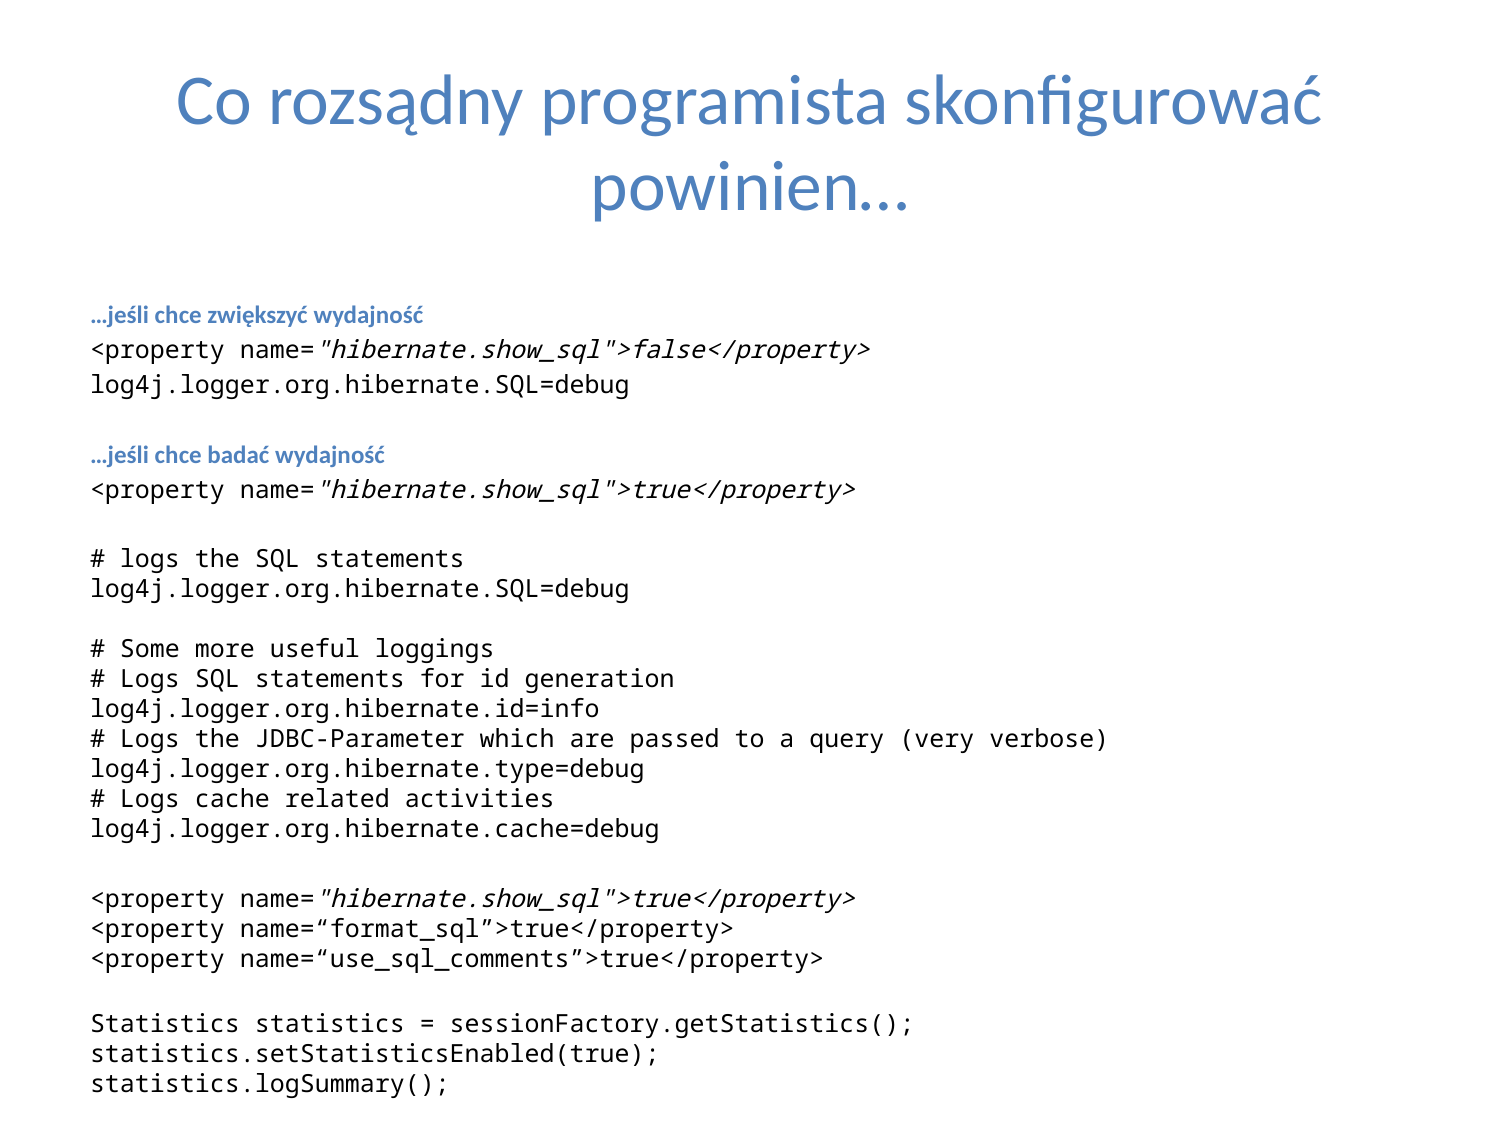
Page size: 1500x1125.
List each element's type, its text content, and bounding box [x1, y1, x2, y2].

title Co rozsądny programista skonfigurować powinien… [75, 45, 1425, 233]
list …jeśli chce zwiększyć wydajność <property name="hibernate.show_sql">false</property> log4j.logger.org.hibernate.SQL=debug …jeśli chce badać wydajność <property name="hibernate.show_sql">true</property> # logs the SQL statements log4j.logger.org.hibernate.SQL=debug # Some more useful loggings # Logs SQL statements for id generation log4j.logger.org.hibernate.id=info # Logs the JDBC-Parameter which are passed to a query (very verbose) log4j.logger.org.hibernate.type=debug # Logs cache related activities log4j.logger.org.hibernate.cache=debug <property name="hibernate.show_sql">true</property> <property name=“format_sql”>true</property> <property name=“use_sql_comments”>true</property> Statistics statistics = sessionFactory.getStatistics(); statistics.setStatisticsEnabled(true); statistics.logSummary(); [75, 290, 1425, 1125]
